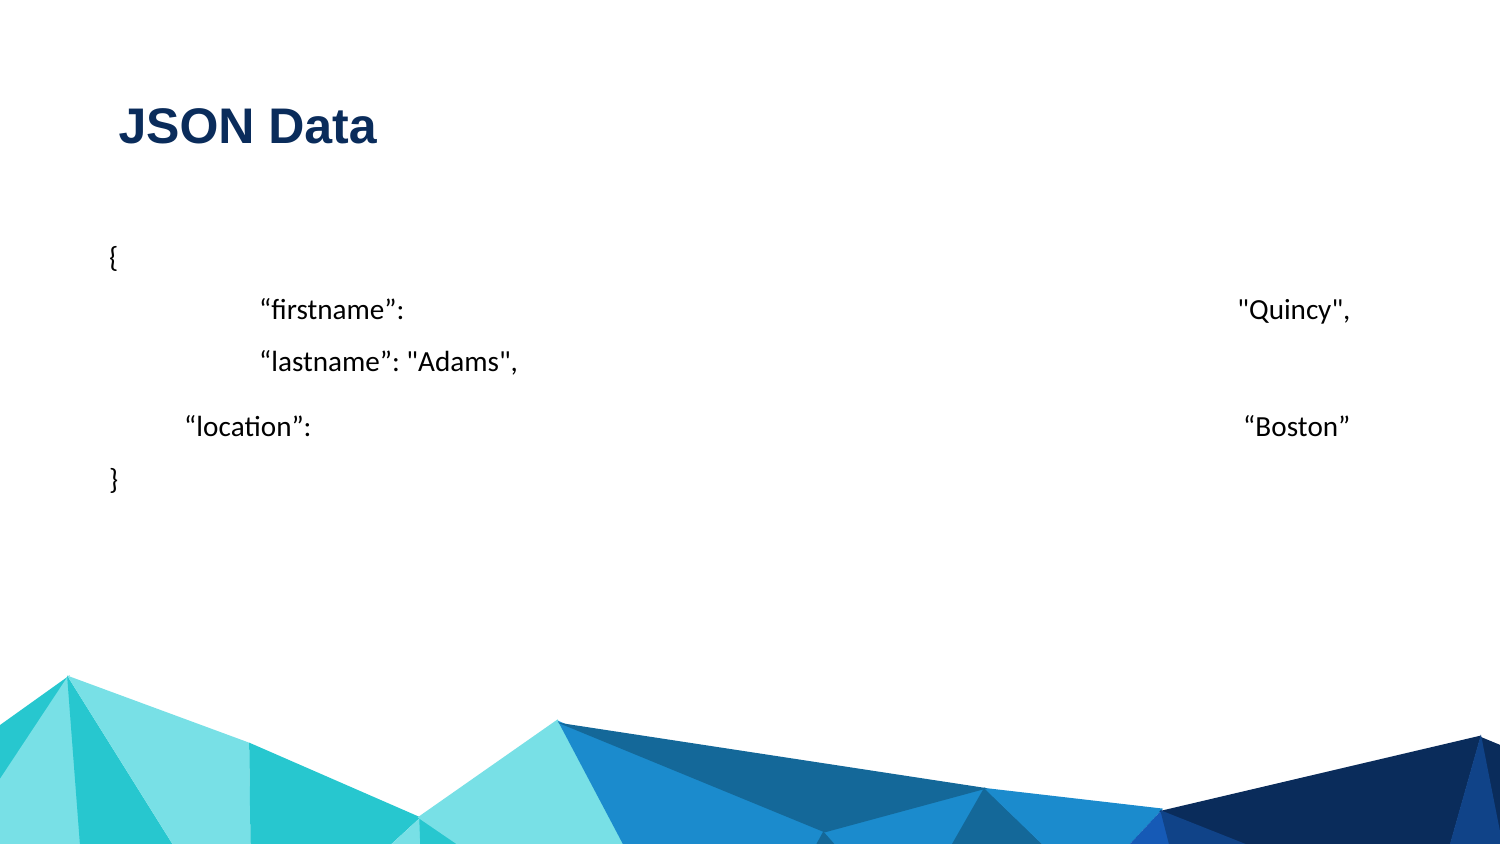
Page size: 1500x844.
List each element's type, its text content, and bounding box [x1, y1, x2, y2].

text_box { “firstname”: "Quincy", “lastname”: "Adams", “location”: “Boston” } [103, 217, 1356, 678]
text_box JSON Data [103, 78, 612, 184]
